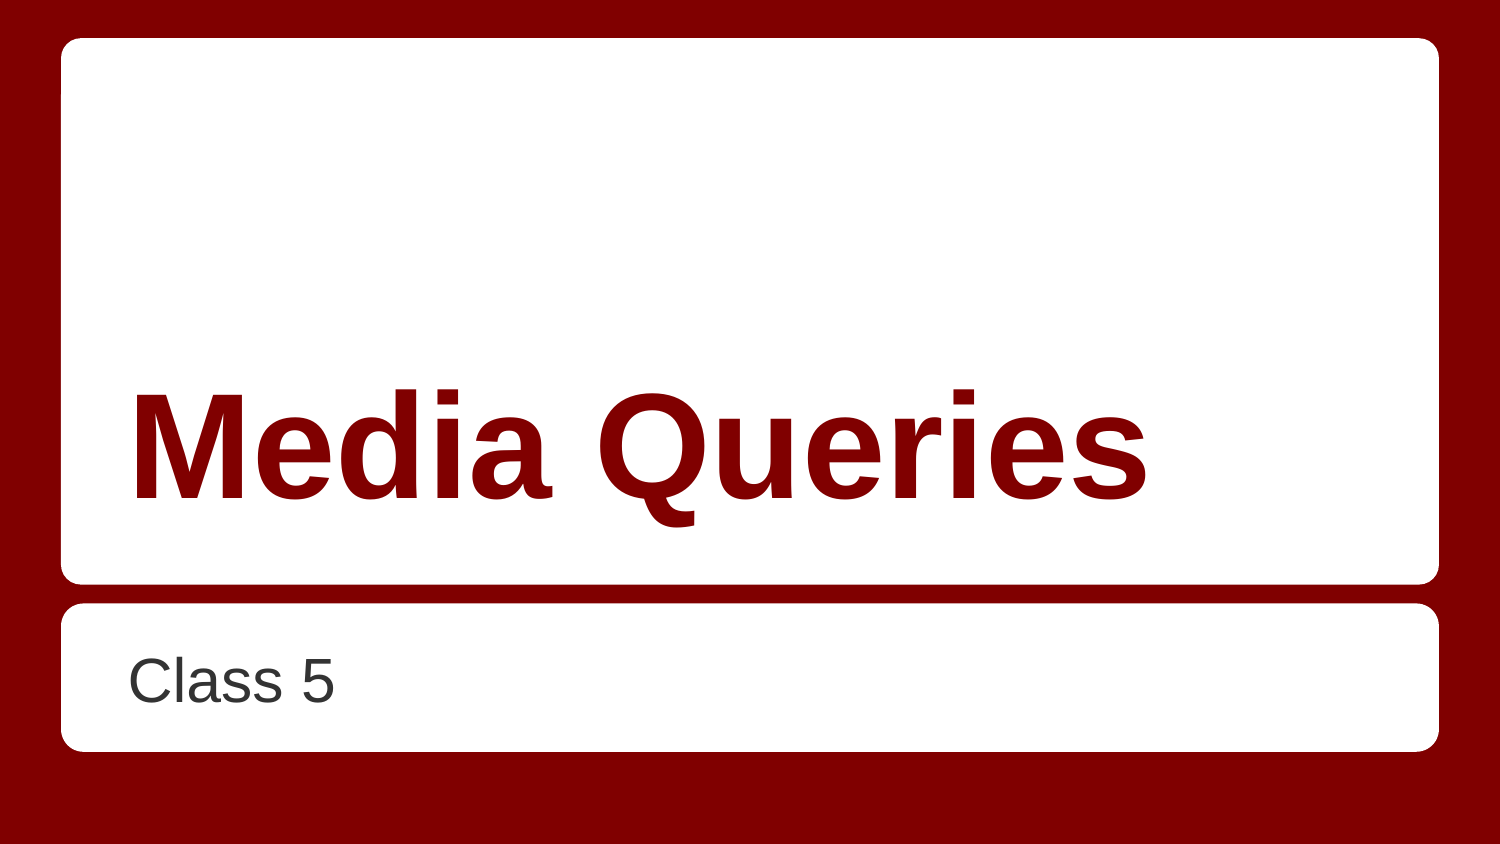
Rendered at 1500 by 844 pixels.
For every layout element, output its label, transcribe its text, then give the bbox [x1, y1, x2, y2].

subtitle Class 5 [112, 639, 1388, 715]
title Media Queries [112, 77, 1388, 544]
